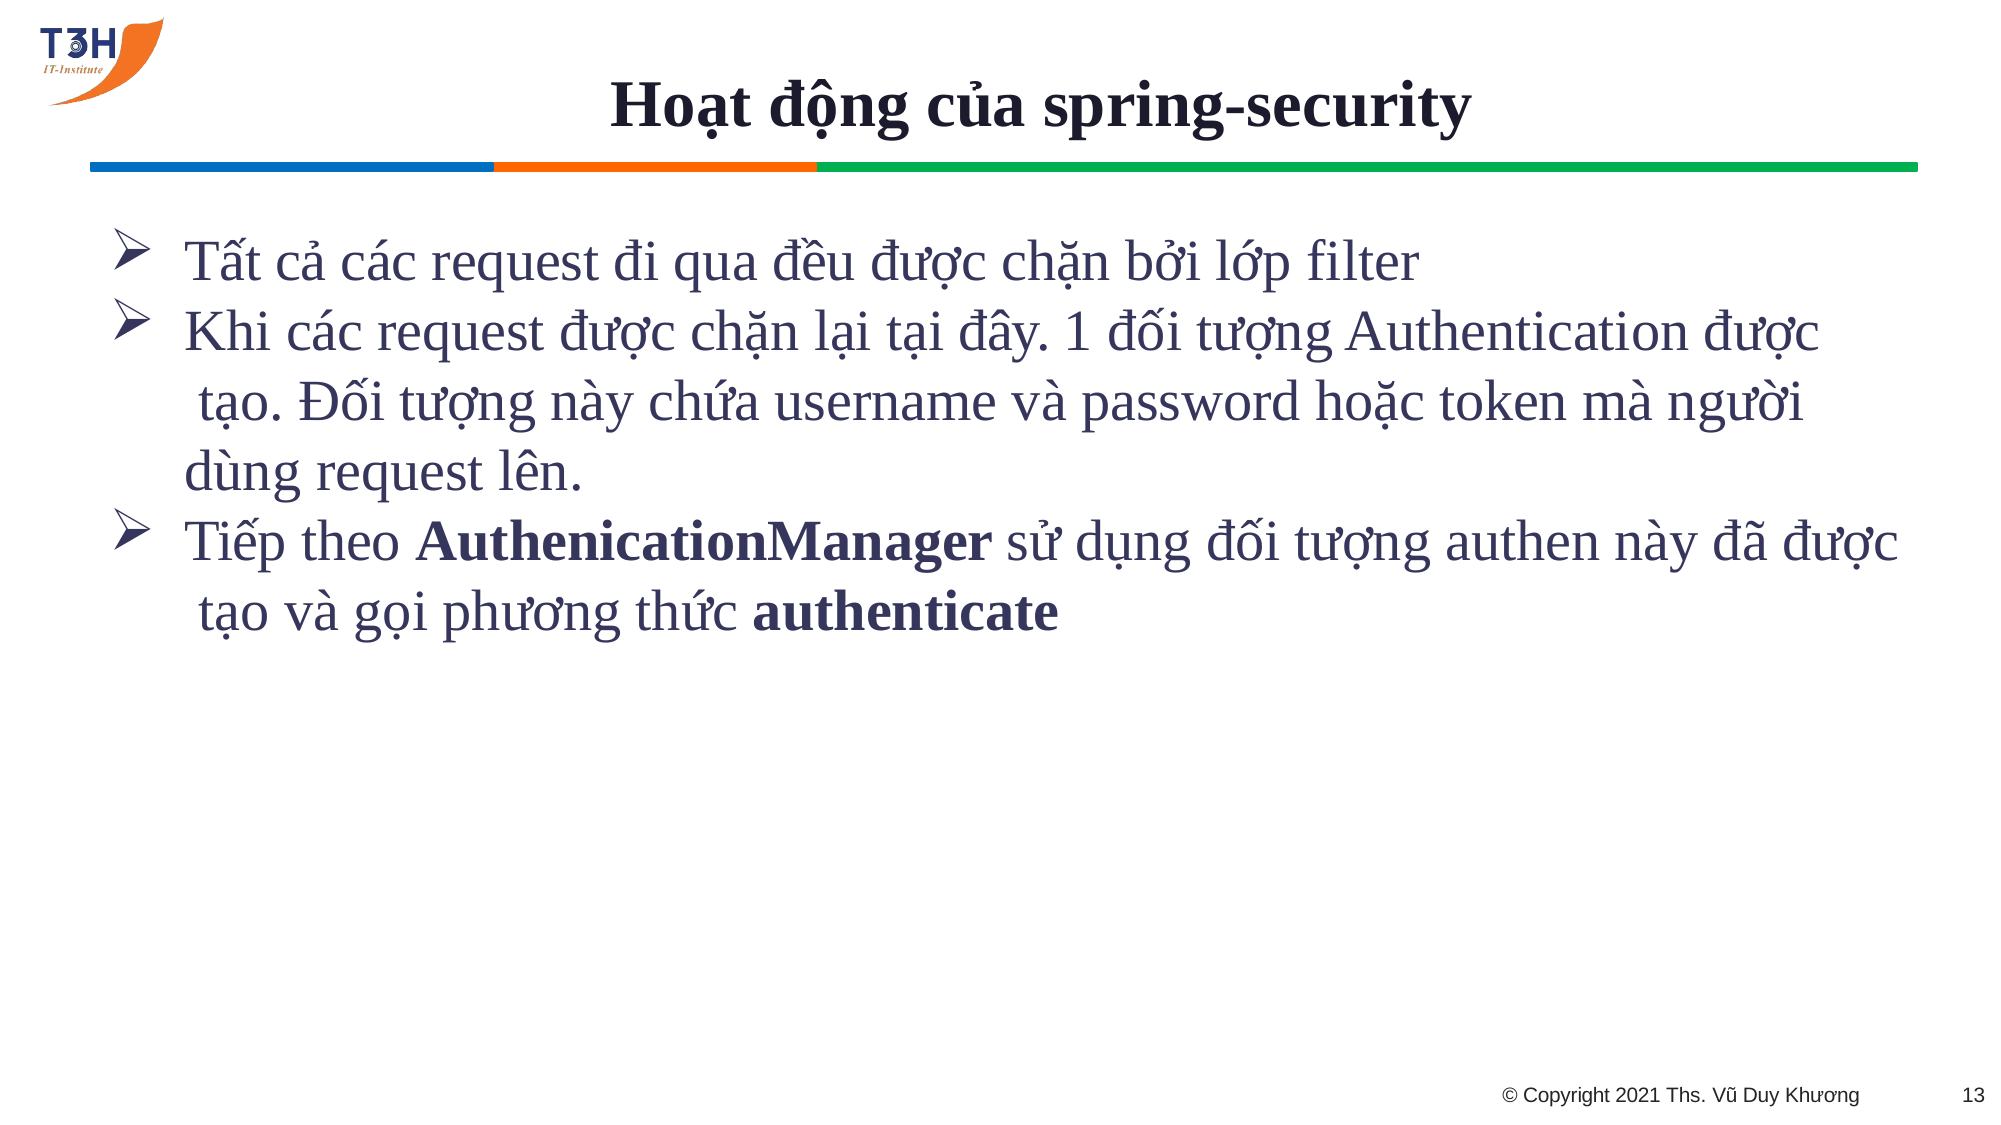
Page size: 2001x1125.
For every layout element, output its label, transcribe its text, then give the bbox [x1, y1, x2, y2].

title Hoạt động của spring-security [608, 57, 1475, 219]
text_box Tất cả các request đi qua đều được chặn bởi lớp filter Khi các request được chặn lại tại đây. 1 đối tượng Authentication được tạo. Đối tượng này chứa username và password hoặc token mà người dùng request lên. Tiếp theo AuthenicationManager sử dụng đối tượng authen này đã được tạo và gọi phương thức authenticate [107, 219, 1911, 642]
picture [40, 17, 164, 106]
footer © Copyright 2021 Ths. Vũ Duy Khương [1500, 1081, 1868, 1125]
slide_number 10 [1955, 1081, 1992, 1125]
